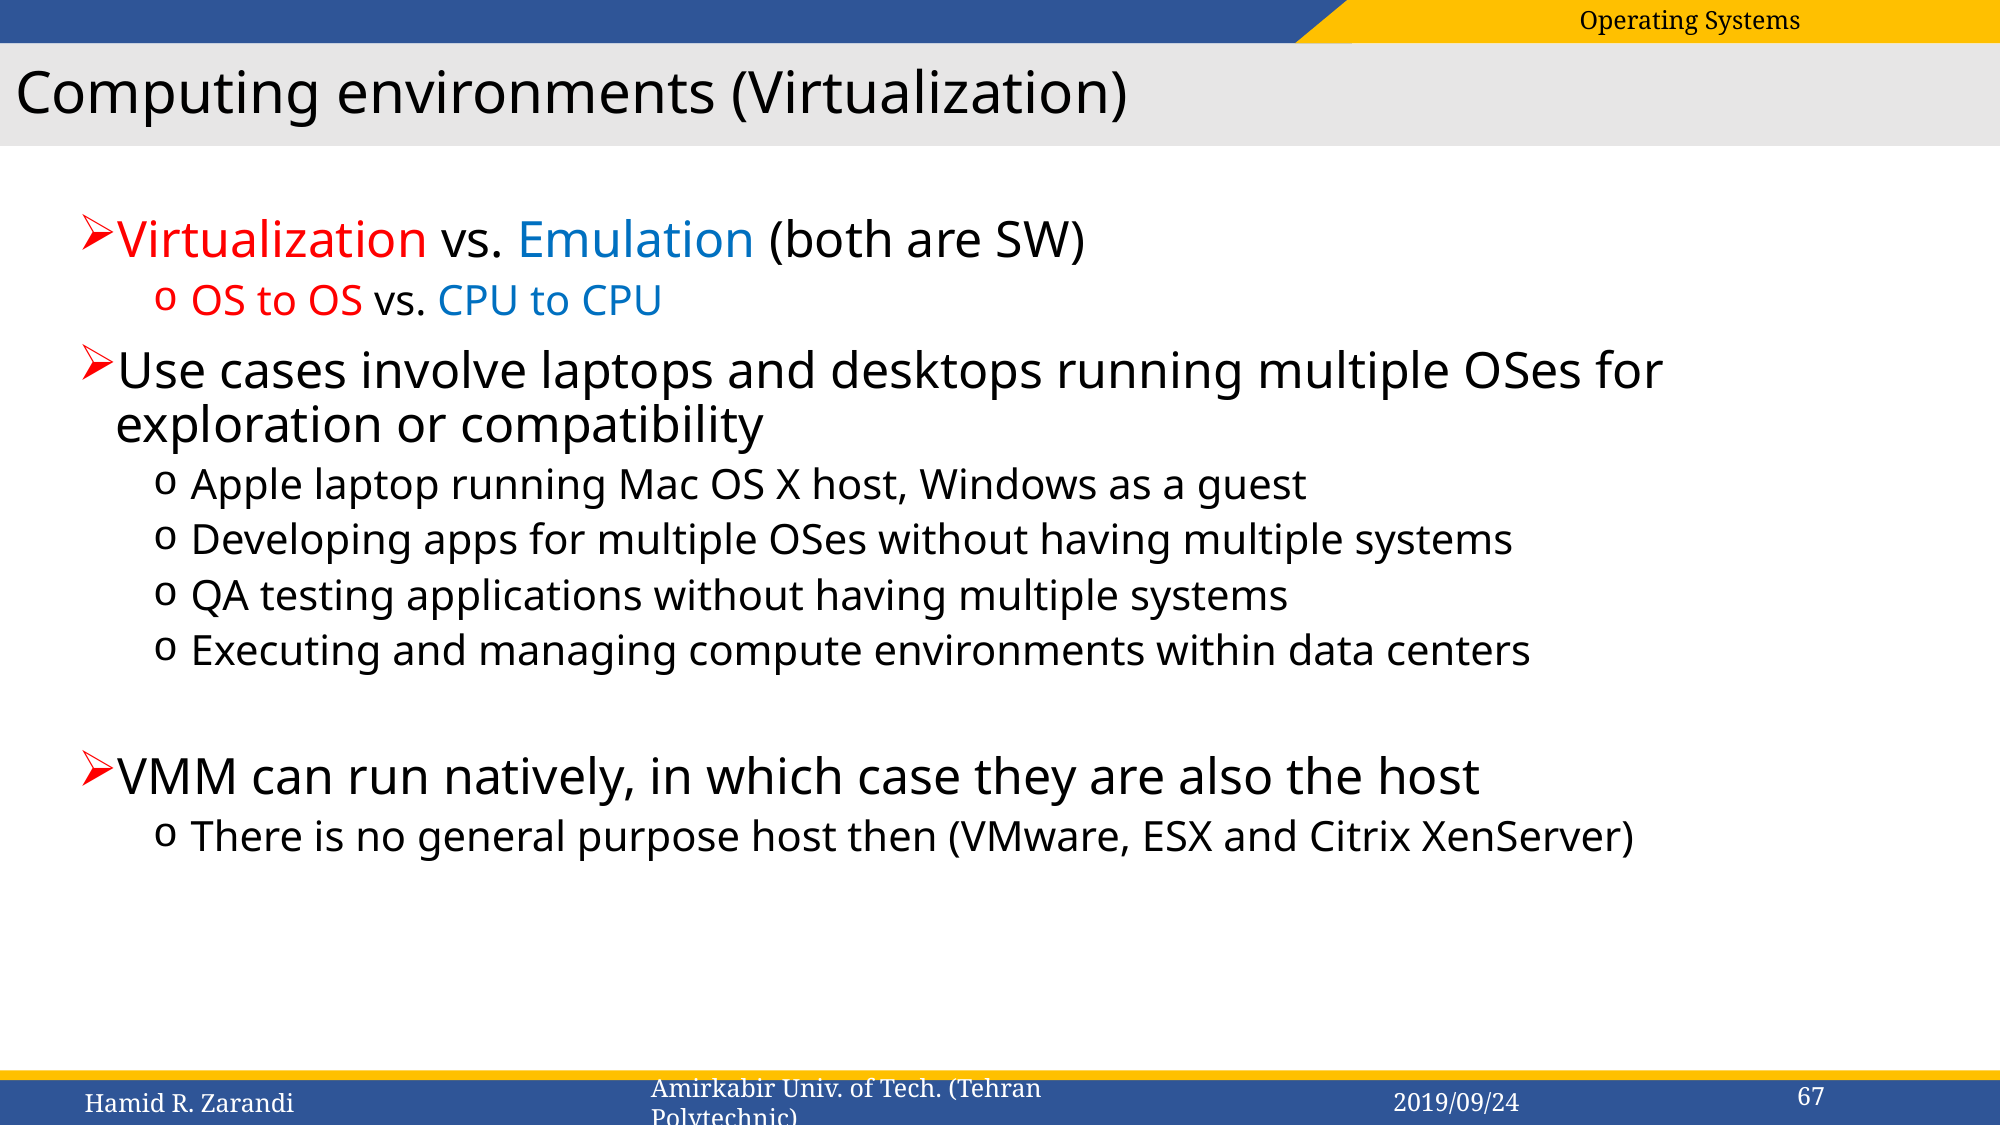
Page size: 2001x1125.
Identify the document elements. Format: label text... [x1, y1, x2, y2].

list Virtualization vs. Emulation (both are SW) OS to OS vs. CPU to CPU Use cases involve laptops and desktops running multiple OSes for exploration or compatibility Apple laptop running Mac OS X host, Windows as a guest Developing apps for multiple OSes without having multiple systems QA testing applications without having multiple systems Executing and managing compute environments within data centers VMM can run natively, in which case they are also the host There is no general purpose host then (VMware, ESX and Citrix XenServer) [63, 207, 1937, 1014]
title Computing environments (Virtualization) [0, 43, 2000, 146]
